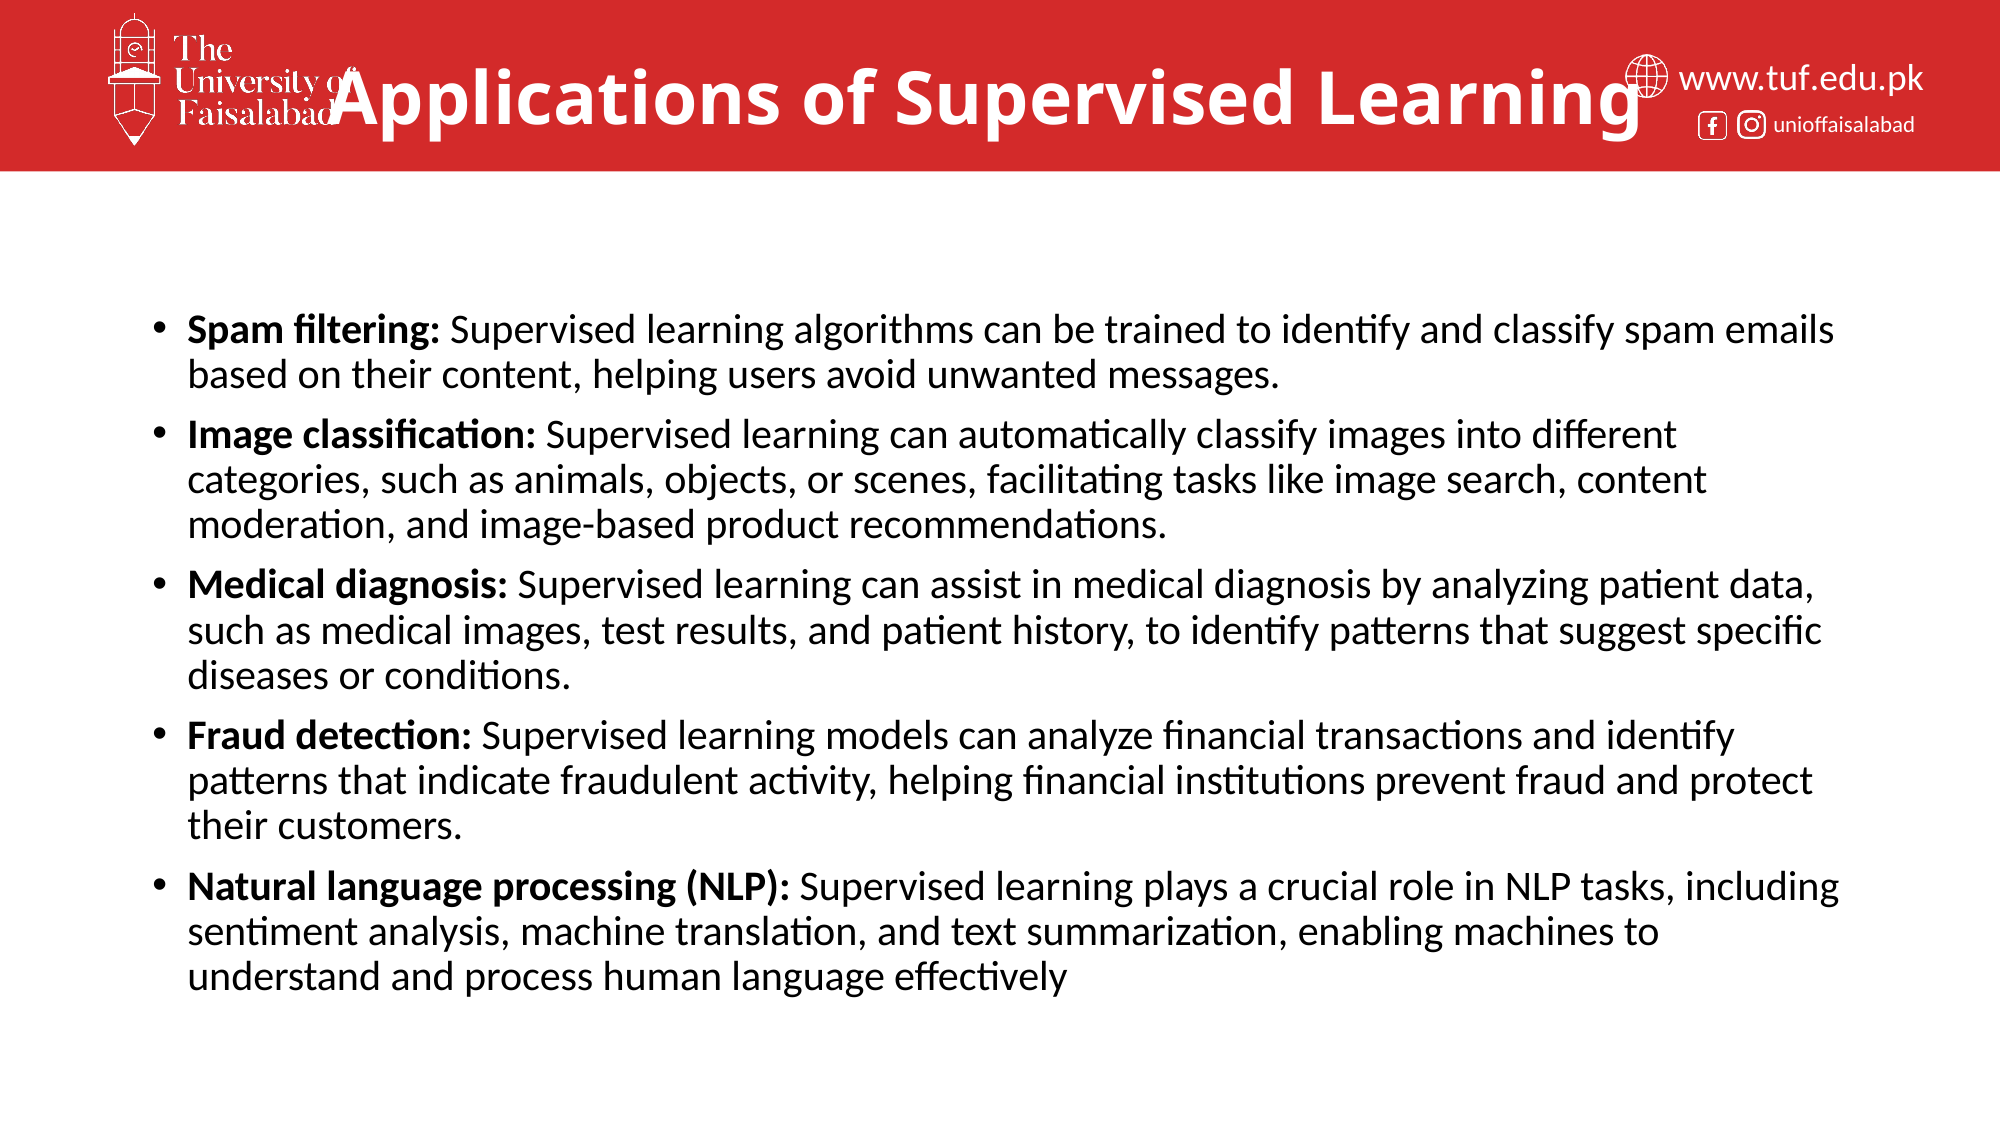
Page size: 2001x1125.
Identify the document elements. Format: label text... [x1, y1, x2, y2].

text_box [0, 0, 2000, 172]
list Spam filtering: Supervised learning algorithms can be trained to identify and classify spam emails based on their content, helping users avoid unwanted messages. Image classification: Supervised learning can automatically classify images into different categories, such as animals, objects, or scenes, facilitating tasks like image search, content moderation, and image-based product recommendations. Medical diagnosis: Supervised learning can assist in medical diagnosis by analyzing patient data, such as medical images, test results, and patient history, to identify patterns that suggest specific diseases or conditions. Fraud detection: Supervised learning models can analyze financial transactions and identify patterns that indicate fraudulent activity, helping financial institutions prevent fraud and protect their customers. Natural language processing (NLP): Supervised learning plays a crucial role in NLP tasks, including sentiment analysis, machine translation, and text summarization, enabling machines to understand and process human language effectively [137, 299, 1863, 1014]
